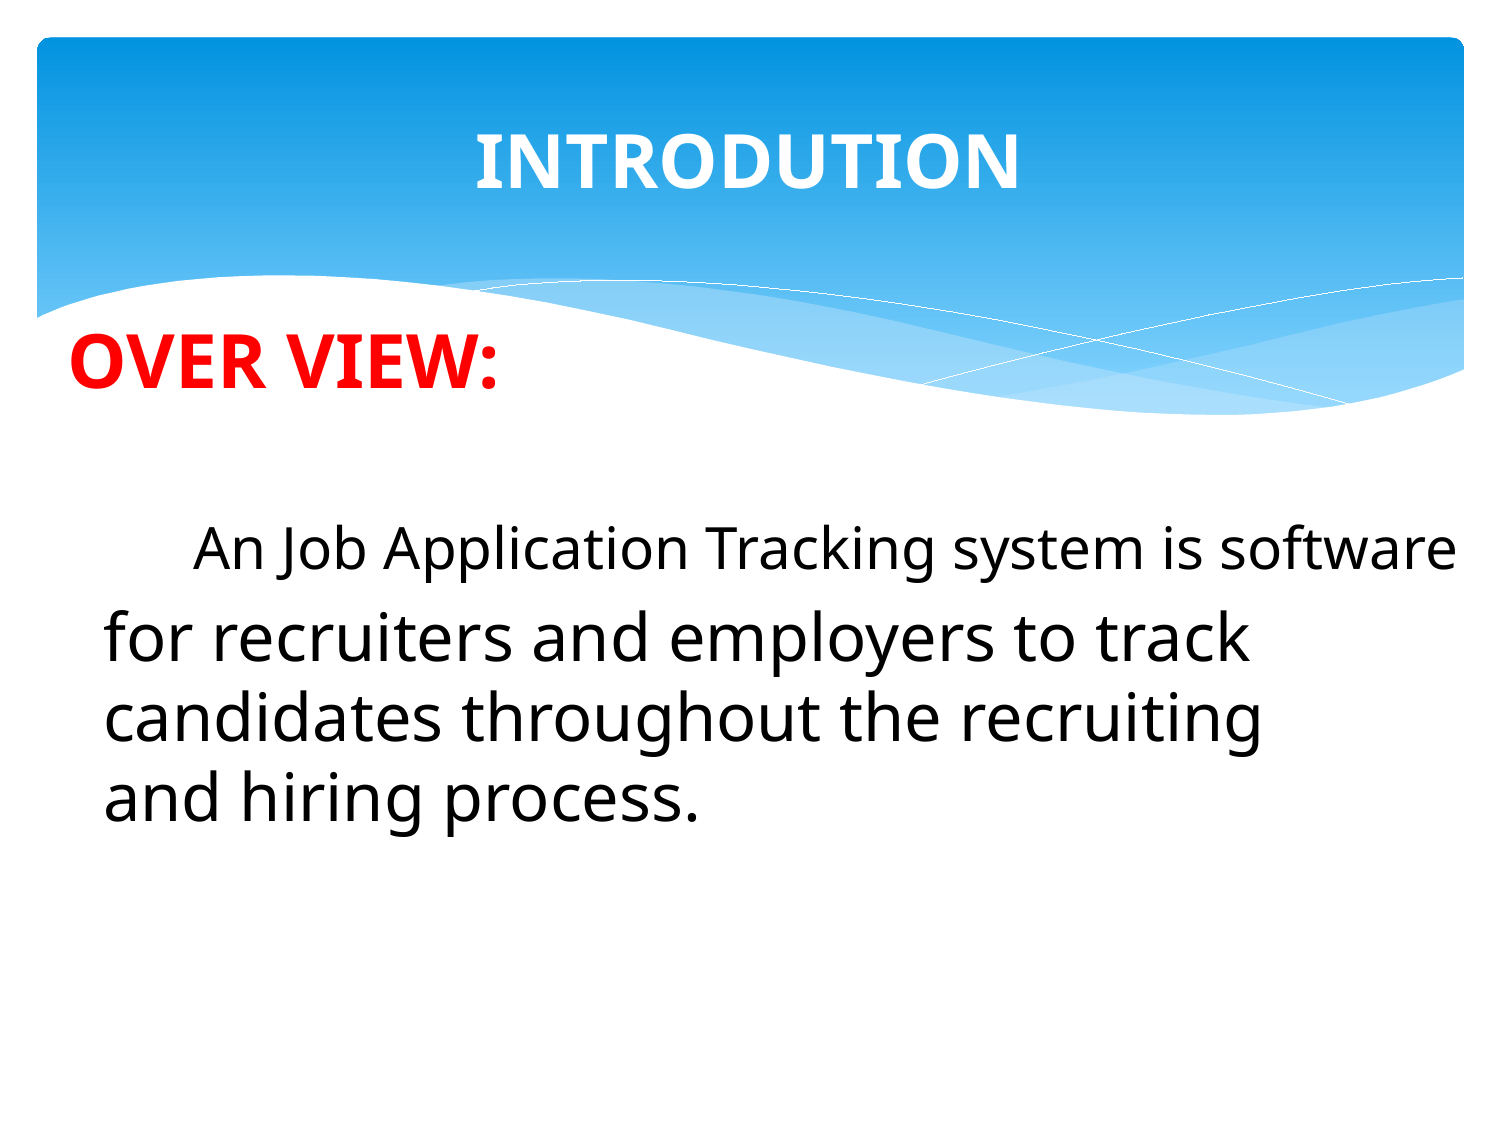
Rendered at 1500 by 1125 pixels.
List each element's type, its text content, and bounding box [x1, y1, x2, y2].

text_box OVER VIEW: [53, 306, 607, 412]
text_box An Job Application Tracking system is software [178, 503, 1489, 589]
title INTRODUTION [75, 55, 1425, 261]
text_box for recruiters and employers to track candidates throughout the recruiting and hiring process. [88, 587, 1311, 842]
